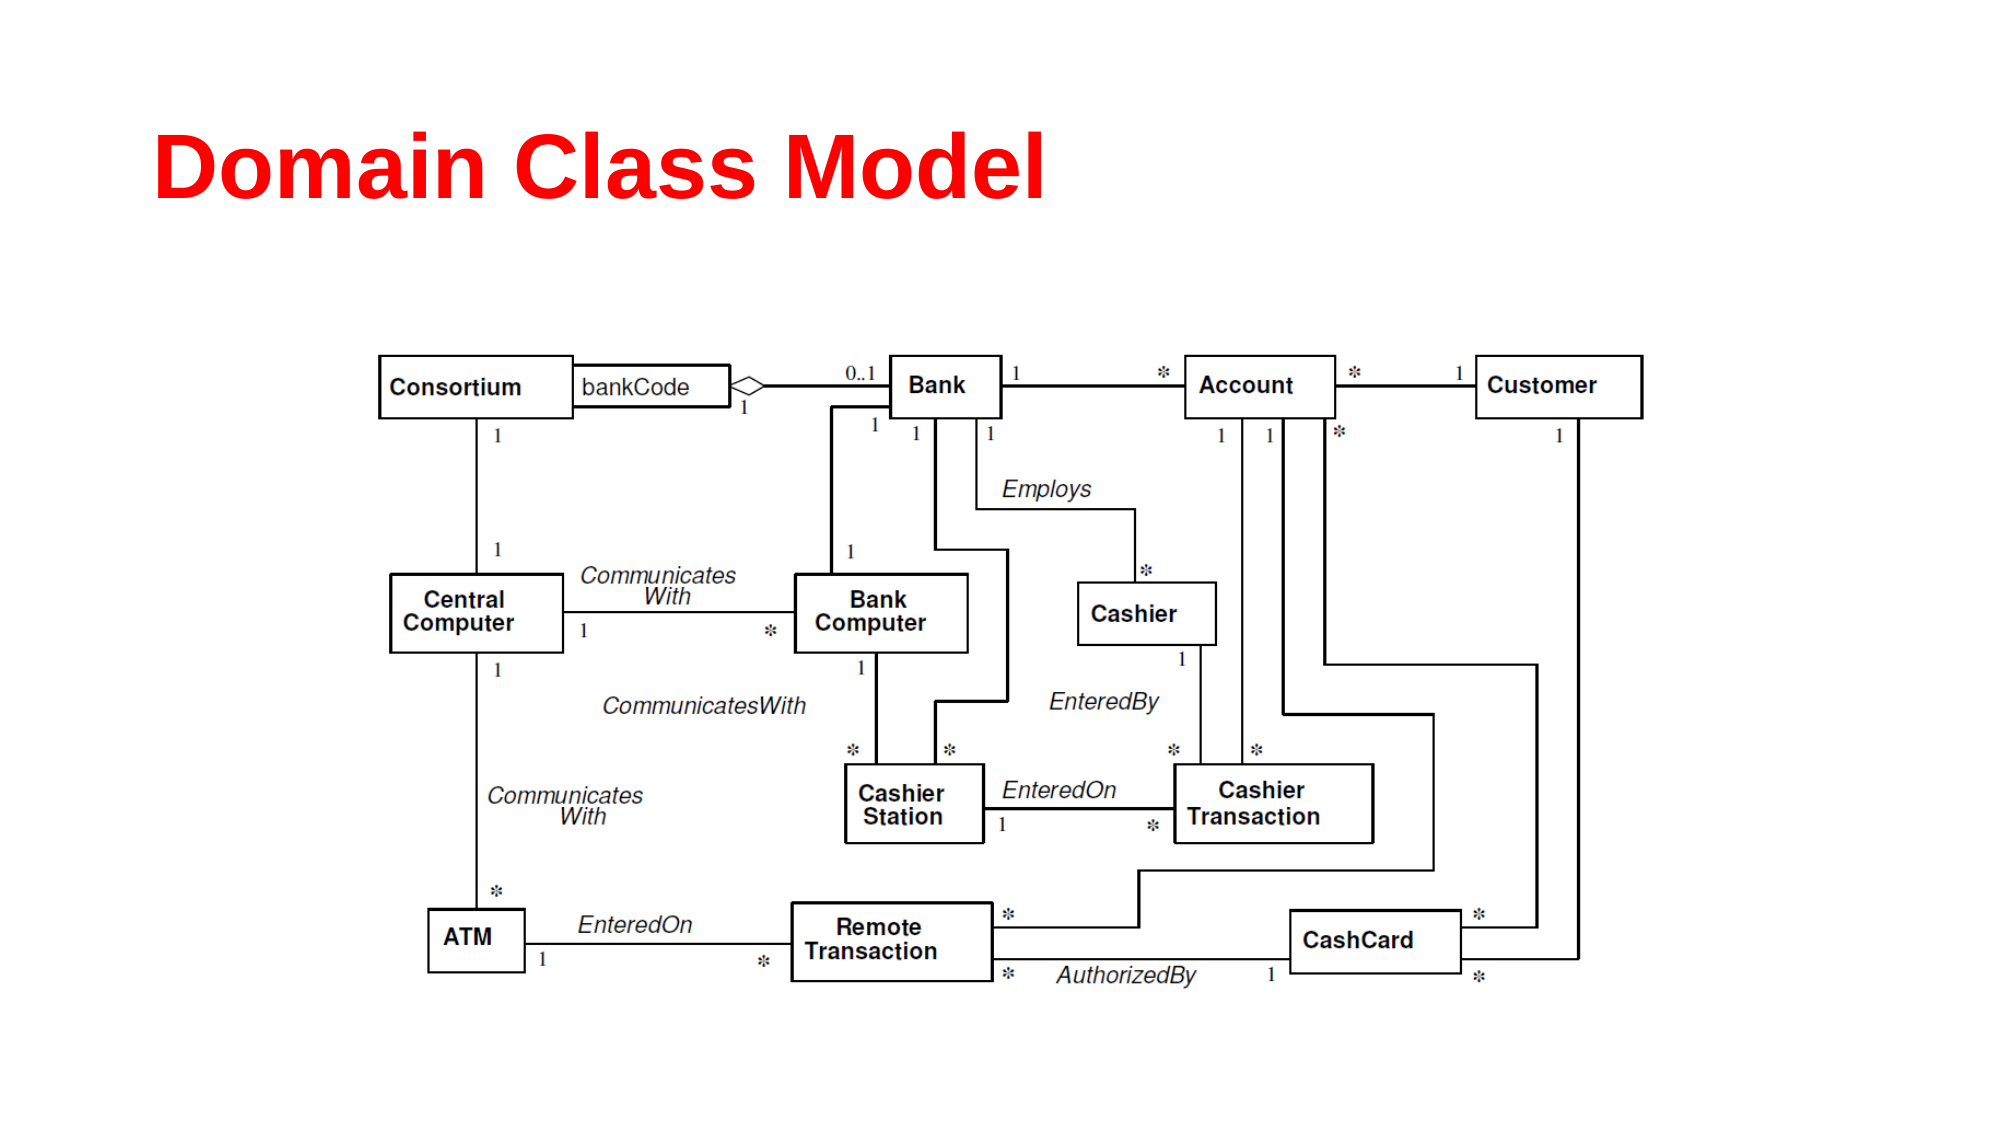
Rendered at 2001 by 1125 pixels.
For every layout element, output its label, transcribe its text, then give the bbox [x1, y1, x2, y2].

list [329, 299, 1671, 1014]
title Domain Class Model [137, 59, 1863, 278]
